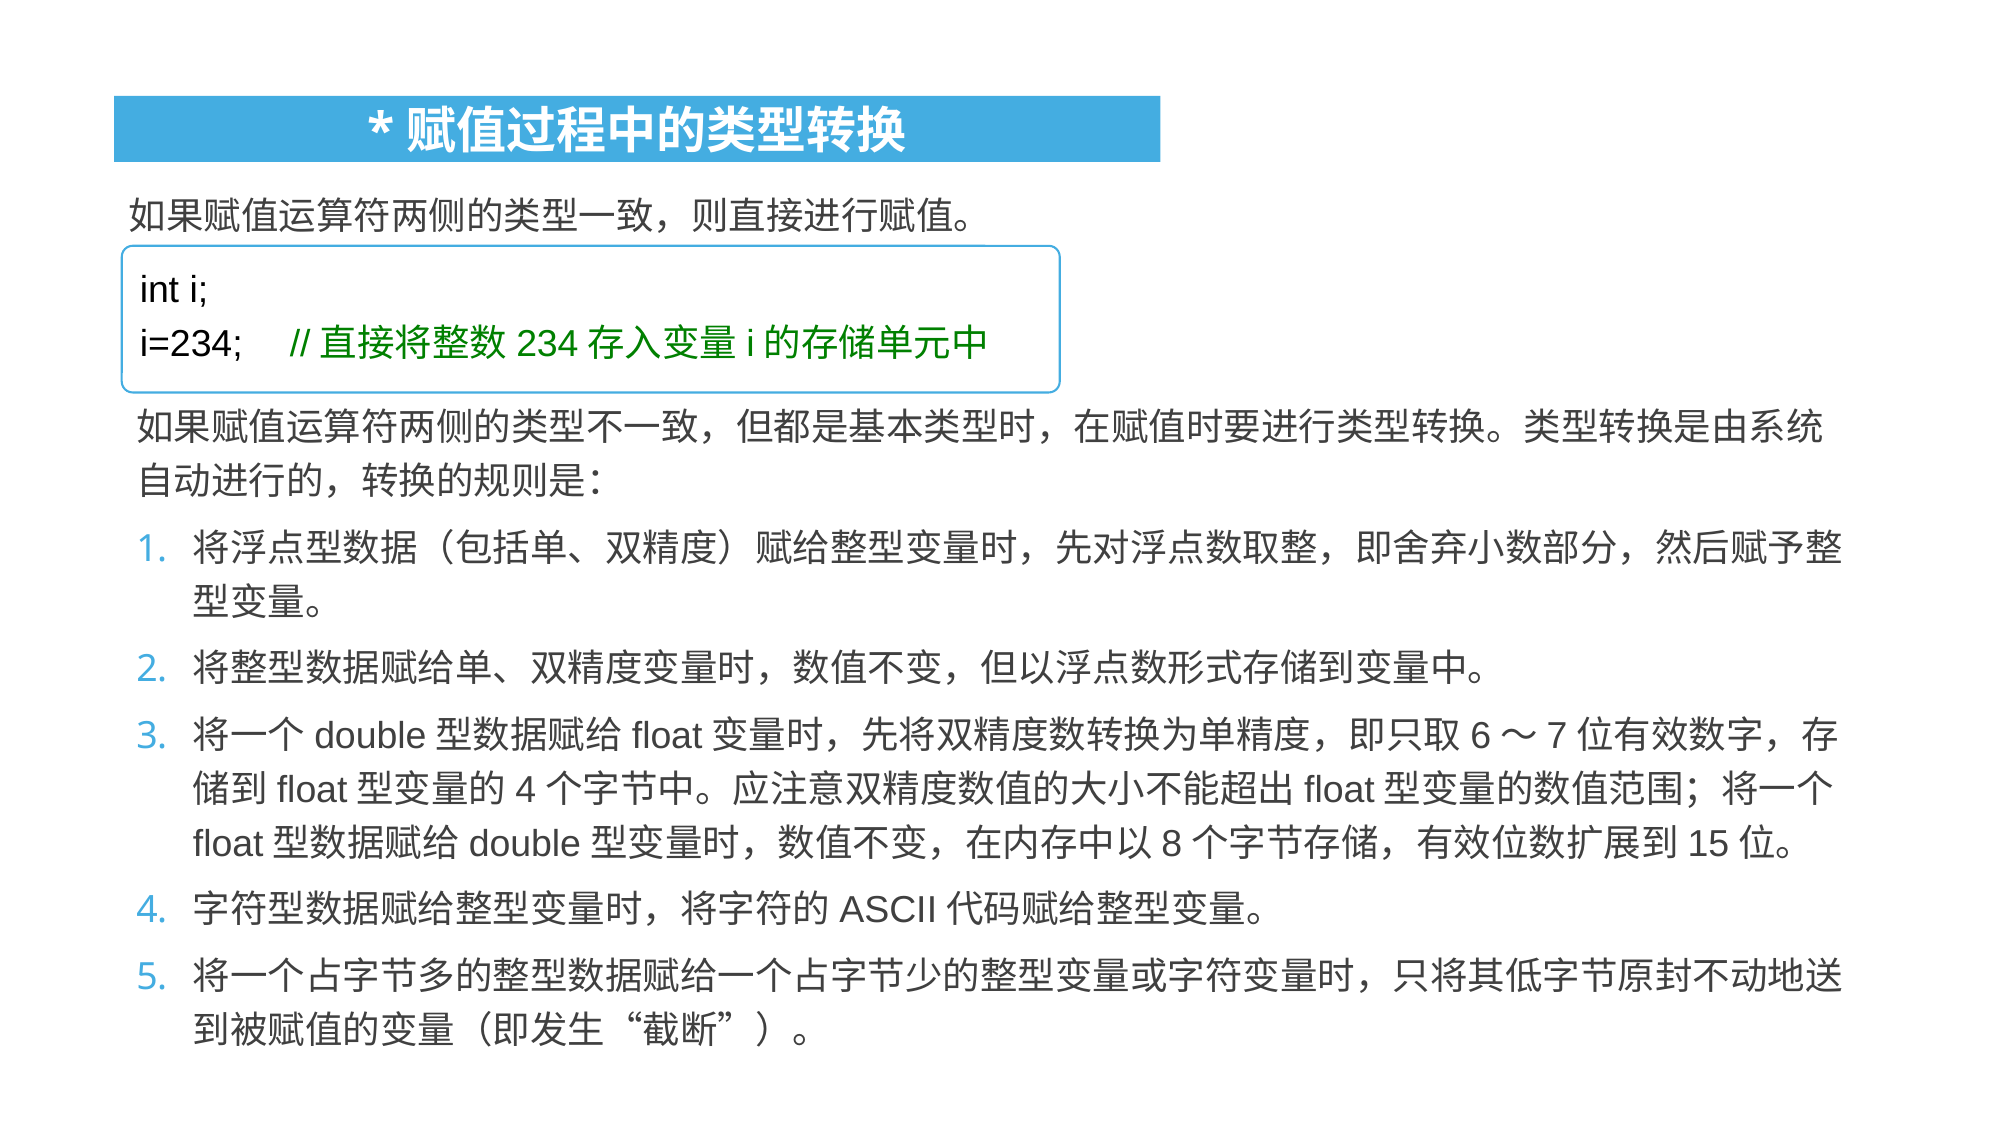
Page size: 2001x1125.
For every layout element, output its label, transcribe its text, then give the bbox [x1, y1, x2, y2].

text_box int i; i=234; //直接将整数234存入变量i的存储单元中 [120, 244, 1061, 386]
text_box *赋值过程中的类型转换 [113, 95, 1161, 163]
text_box 如果赋值运算符两侧的类型一致，则直接进行赋值。 [114, 161, 1348, 245]
text_box 如果赋值运算符两侧的类型不一致，但都是基本类型时，在赋值时要进行类型转换。类型转换是由系统自动进行的，转换的规则是： 将浮点型数据（包括单、双精度）赋给整型变量时，先对浮点数取整，即舍弃小数部分，然后赋予整型变量。 将整型数据赋给单、双精度变量时，数值不变，但以浮点数形式存储到变量中。 将一个double型数据赋给float变量时，先将双精度数转换为单精度，即只取6～7位有效数字，存储到float型变量的4个字节中。应注意双精度数值的大小不能超出float型变量的数值范围；将一个float型数据赋给double型变量时，数值不变，在内存中以8个字节存储，有效位数扩展到15位。 字符型数据赋给整型变量时，将字符的ASCII代码赋给整型变量。 将一个占字节多的整型数据赋给一个占字节少的整型变量或字符变量时，只将其低字节原封不动地送到被赋值的变量（即发生“截断”）。 [121, 386, 1871, 1059]
